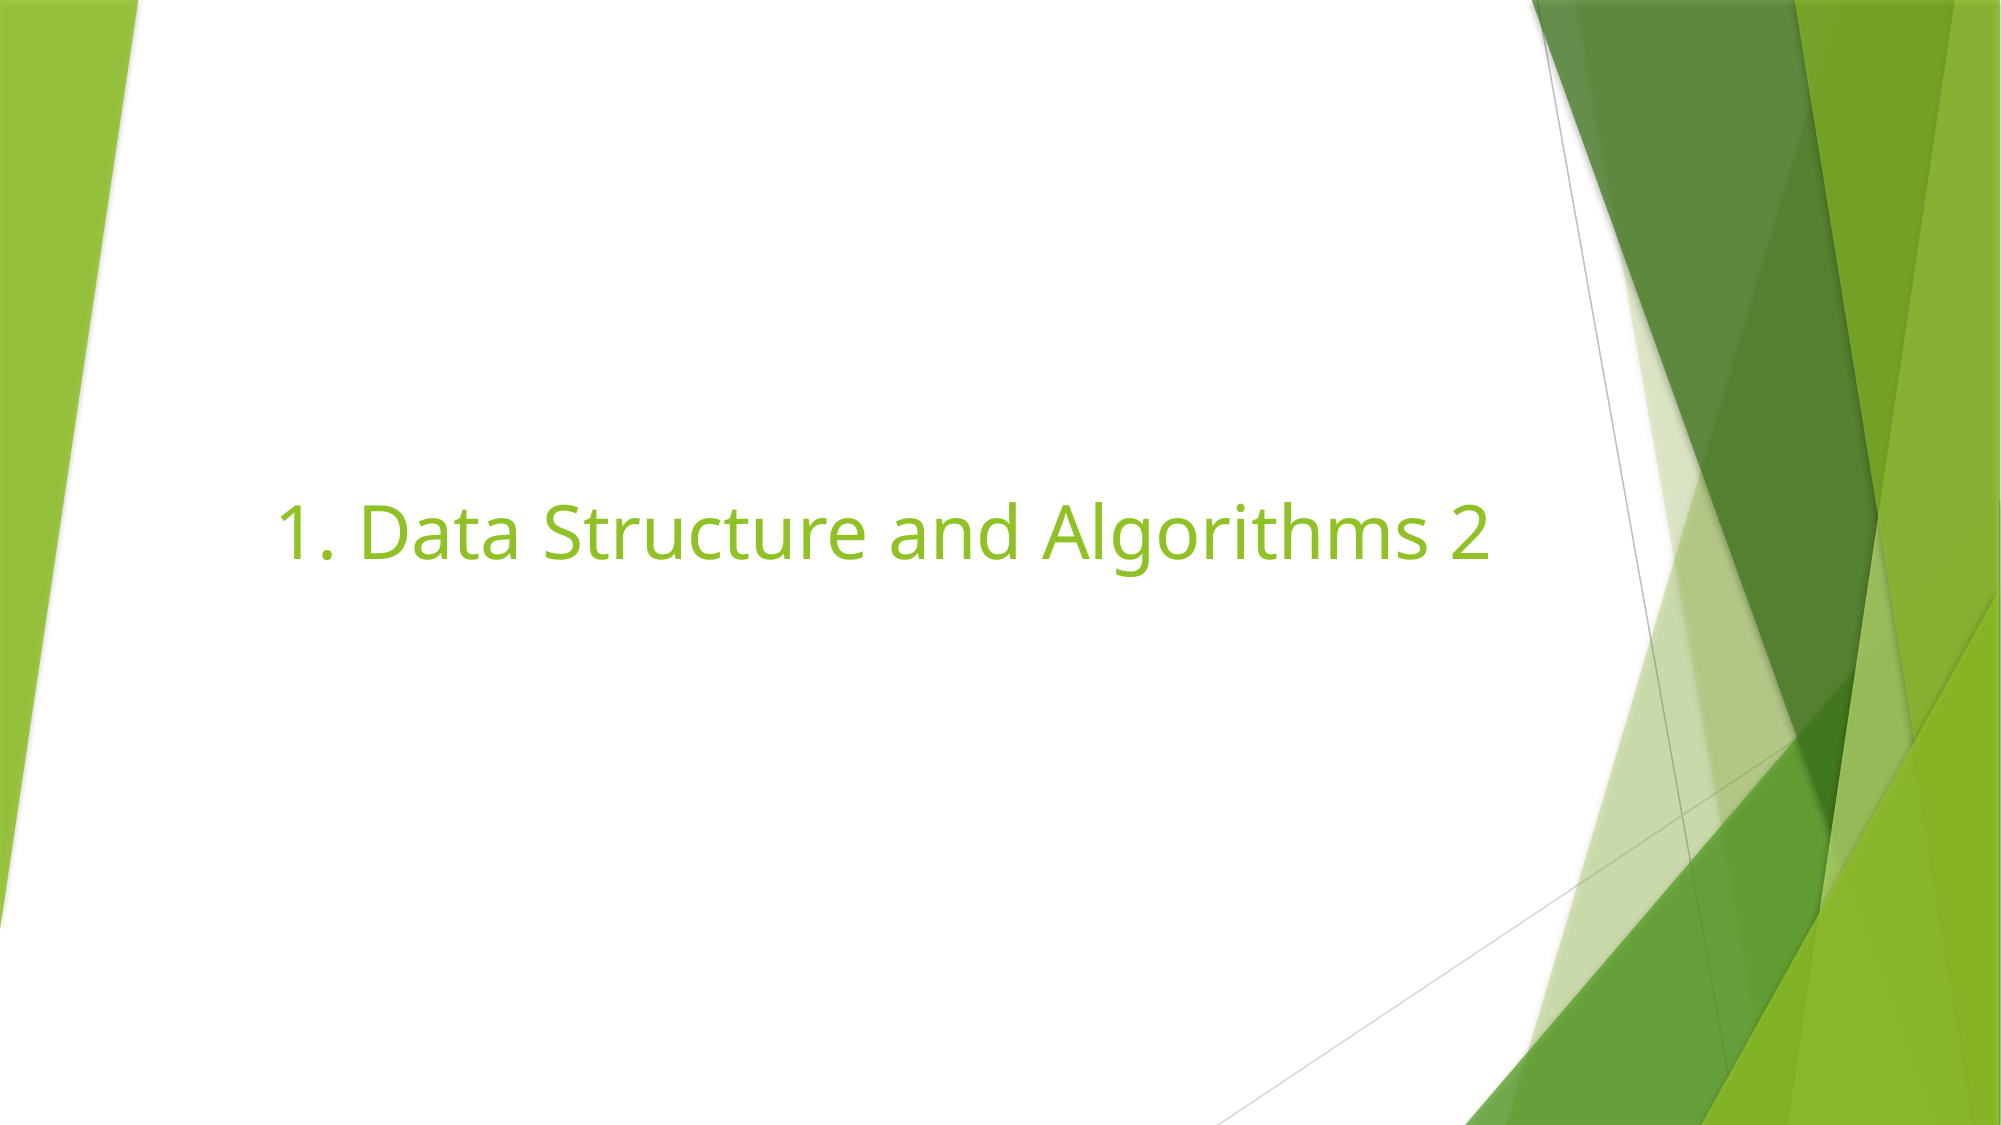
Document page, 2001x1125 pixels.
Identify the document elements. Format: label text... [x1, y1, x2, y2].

title 1. Data Structure and Algorithms 2 [247, 394, 1522, 665]
